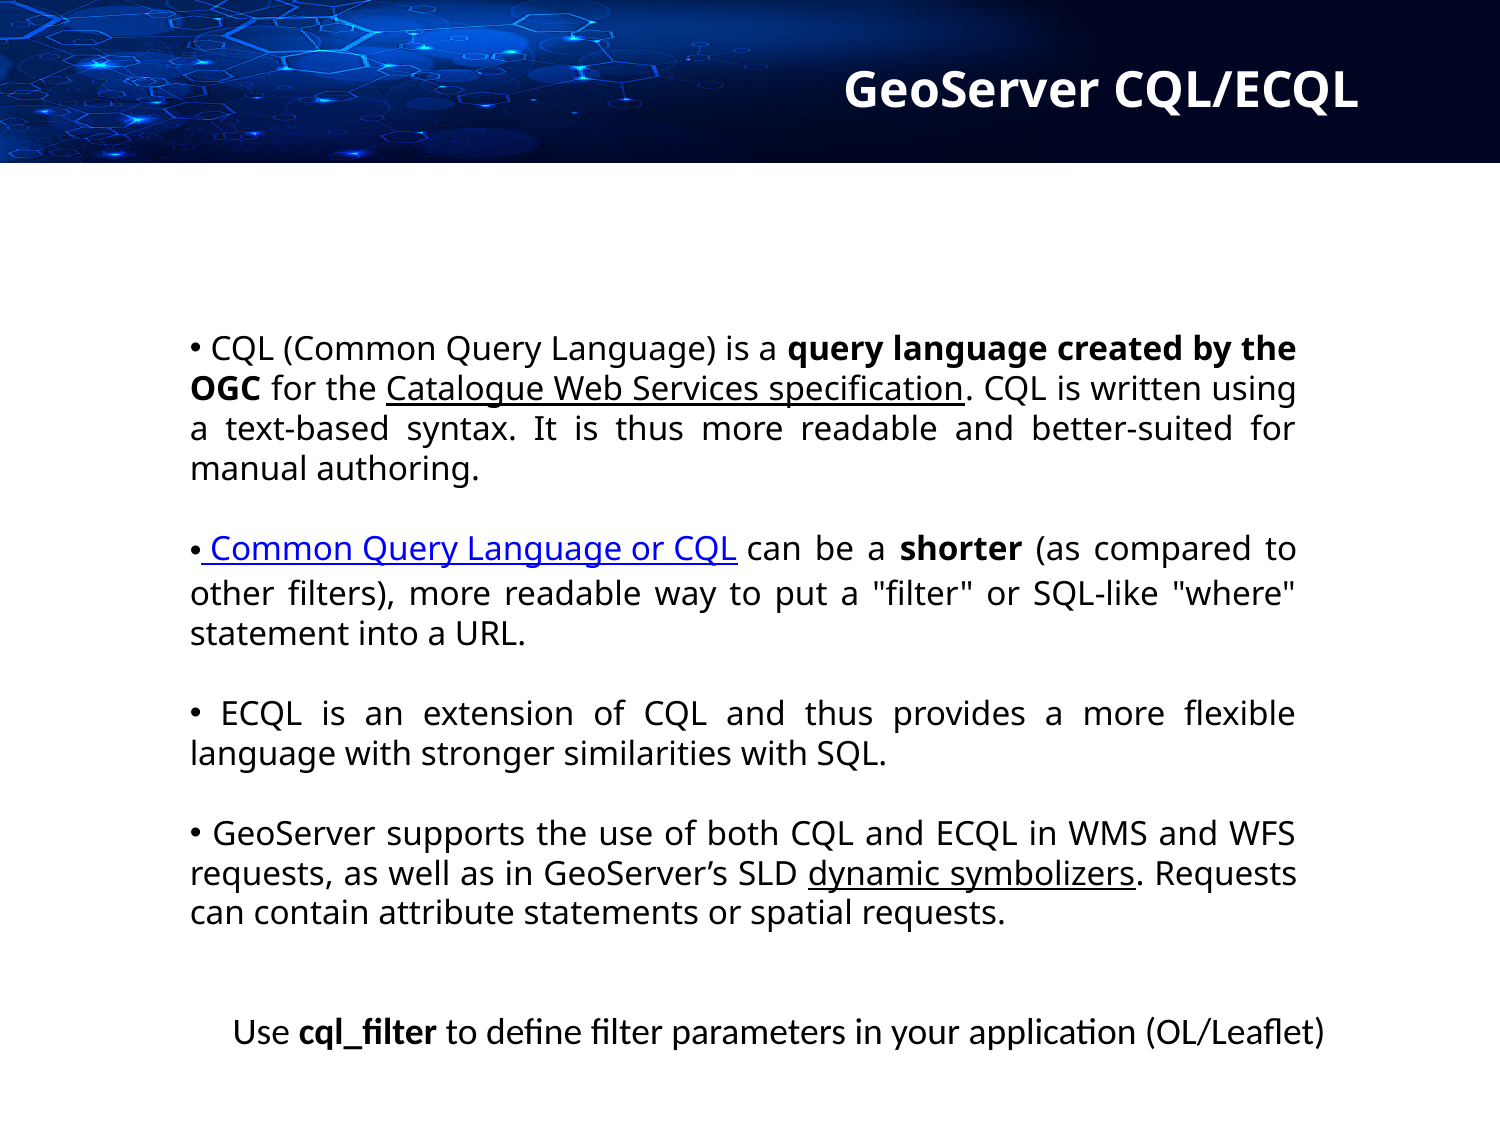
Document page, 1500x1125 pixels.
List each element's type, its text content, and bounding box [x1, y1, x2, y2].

text_box Use cql_filter to define filter parameters in your application (OL/Leaflet) [217, 999, 1342, 1060]
picture [0, 0, 1500, 163]
text_box CQL (Common Query Language) is a query language created by the OGC for the Catalogue Web Services specification. CQL is written using a text-based syntax. It is thus more readable and better-suited for manual authoring. Common Query Language or CQL can be a shorter (as compared to other filters), more readable way to put a "filter" or SQL-like "where" statement into a URL. ECQL is an extension of CQL and thus provides a more flexible language with stronger similarities with SQL. GeoServer supports the use of both CQL and ECQL in WMS and WFS requests, as well as in GeoServer’s SLD dynamic symbolizers. Requests can contain attribute statements or spatial requests. [174, 274, 1313, 979]
